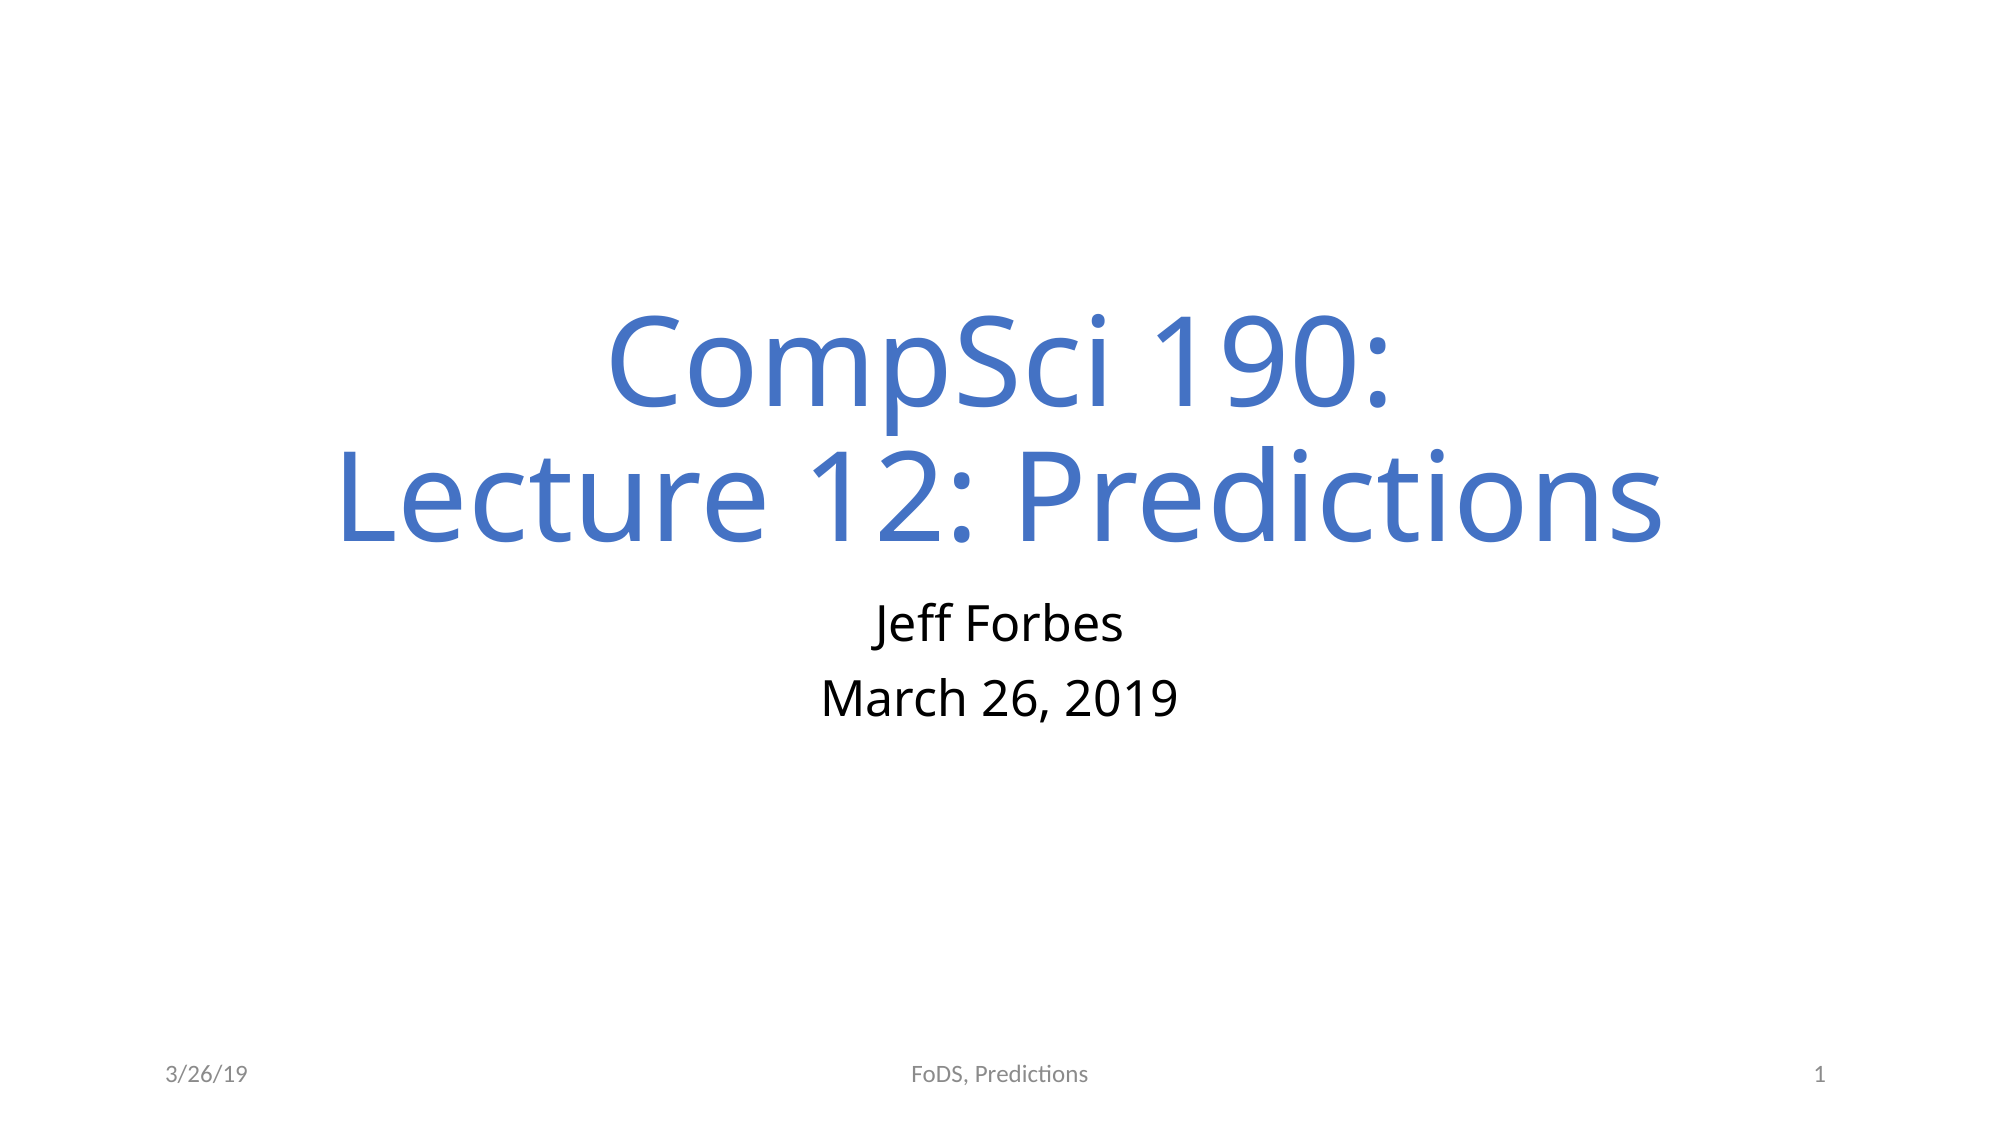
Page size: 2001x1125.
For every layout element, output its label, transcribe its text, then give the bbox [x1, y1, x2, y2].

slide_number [150, 1042, 500, 1103]
title CompSci 190: Lecture 12: Predictions [249, 184, 1750, 576]
slide_number 1 [1391, 1042, 1841, 1103]
subtitle Jeff Forbes March 26, 2019 [249, 590, 1750, 929]
footer FoDS, Predictions [762, 1042, 1238, 1103]
